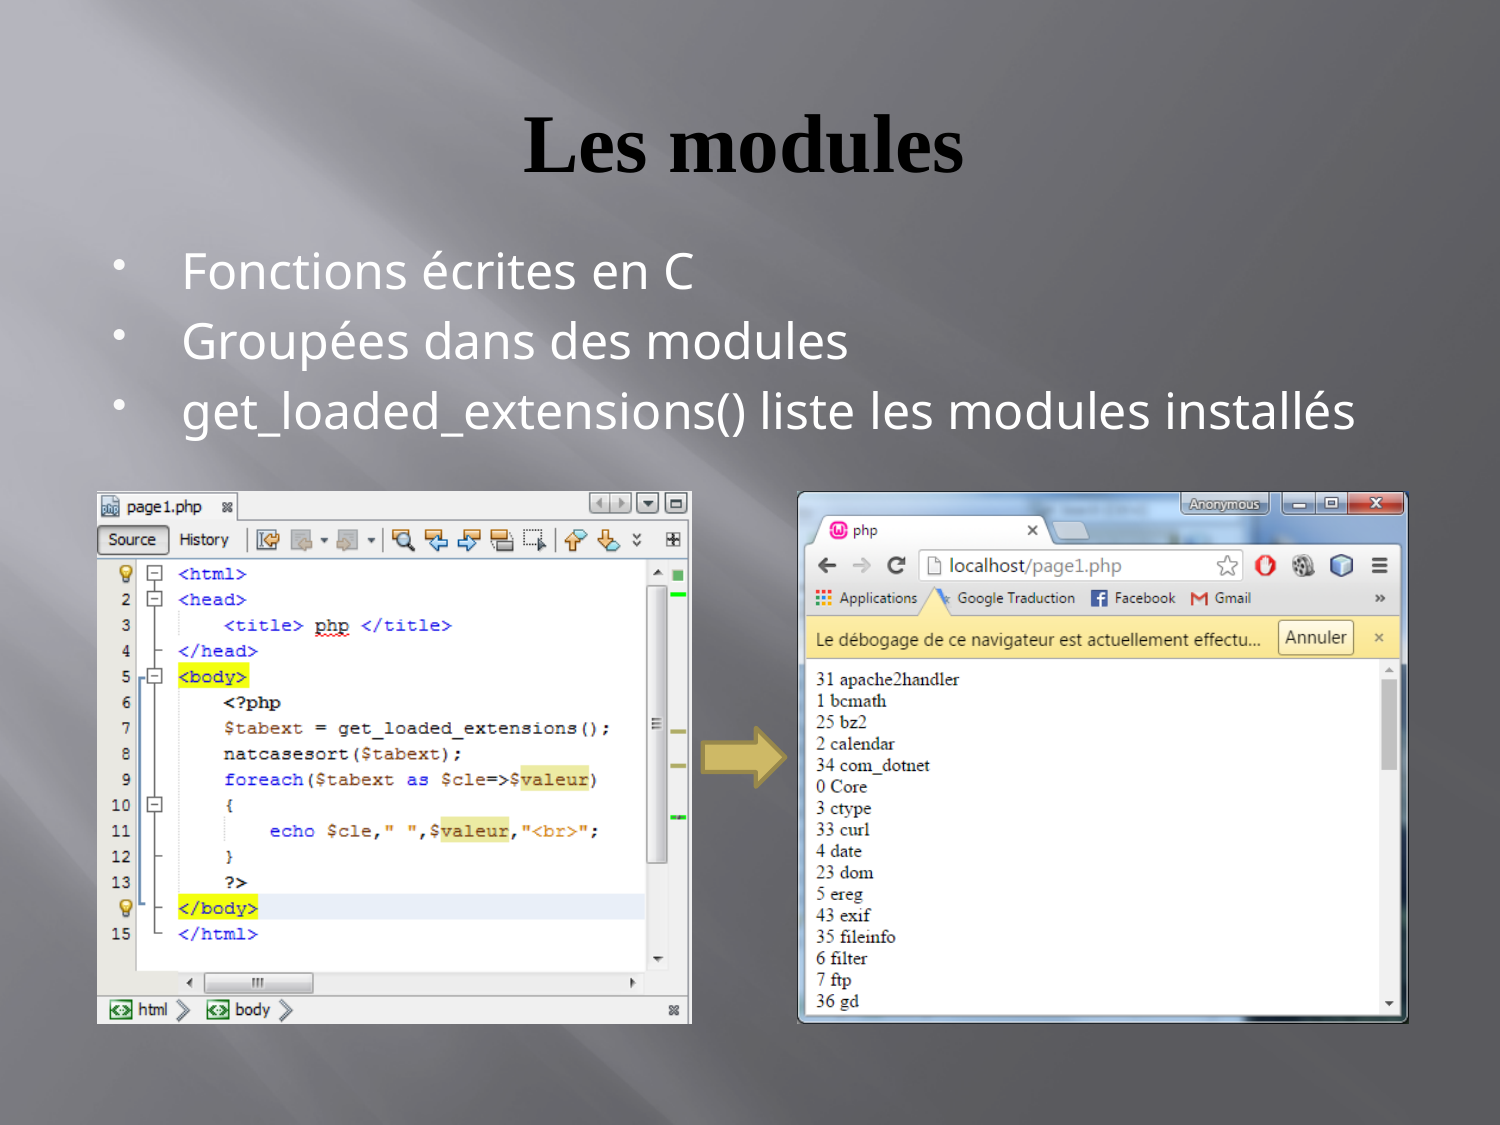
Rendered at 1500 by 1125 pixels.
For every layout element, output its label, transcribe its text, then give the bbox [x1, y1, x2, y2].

picture [96, 491, 692, 1024]
picture [796, 491, 1409, 1024]
list Fonctions écrites en C Groupées dans des modules get_loaded_extensions() liste les modules installés [76, 231, 1427, 504]
title Les modules [53, 45, 1436, 233]
text_box [736, 725, 788, 789]
